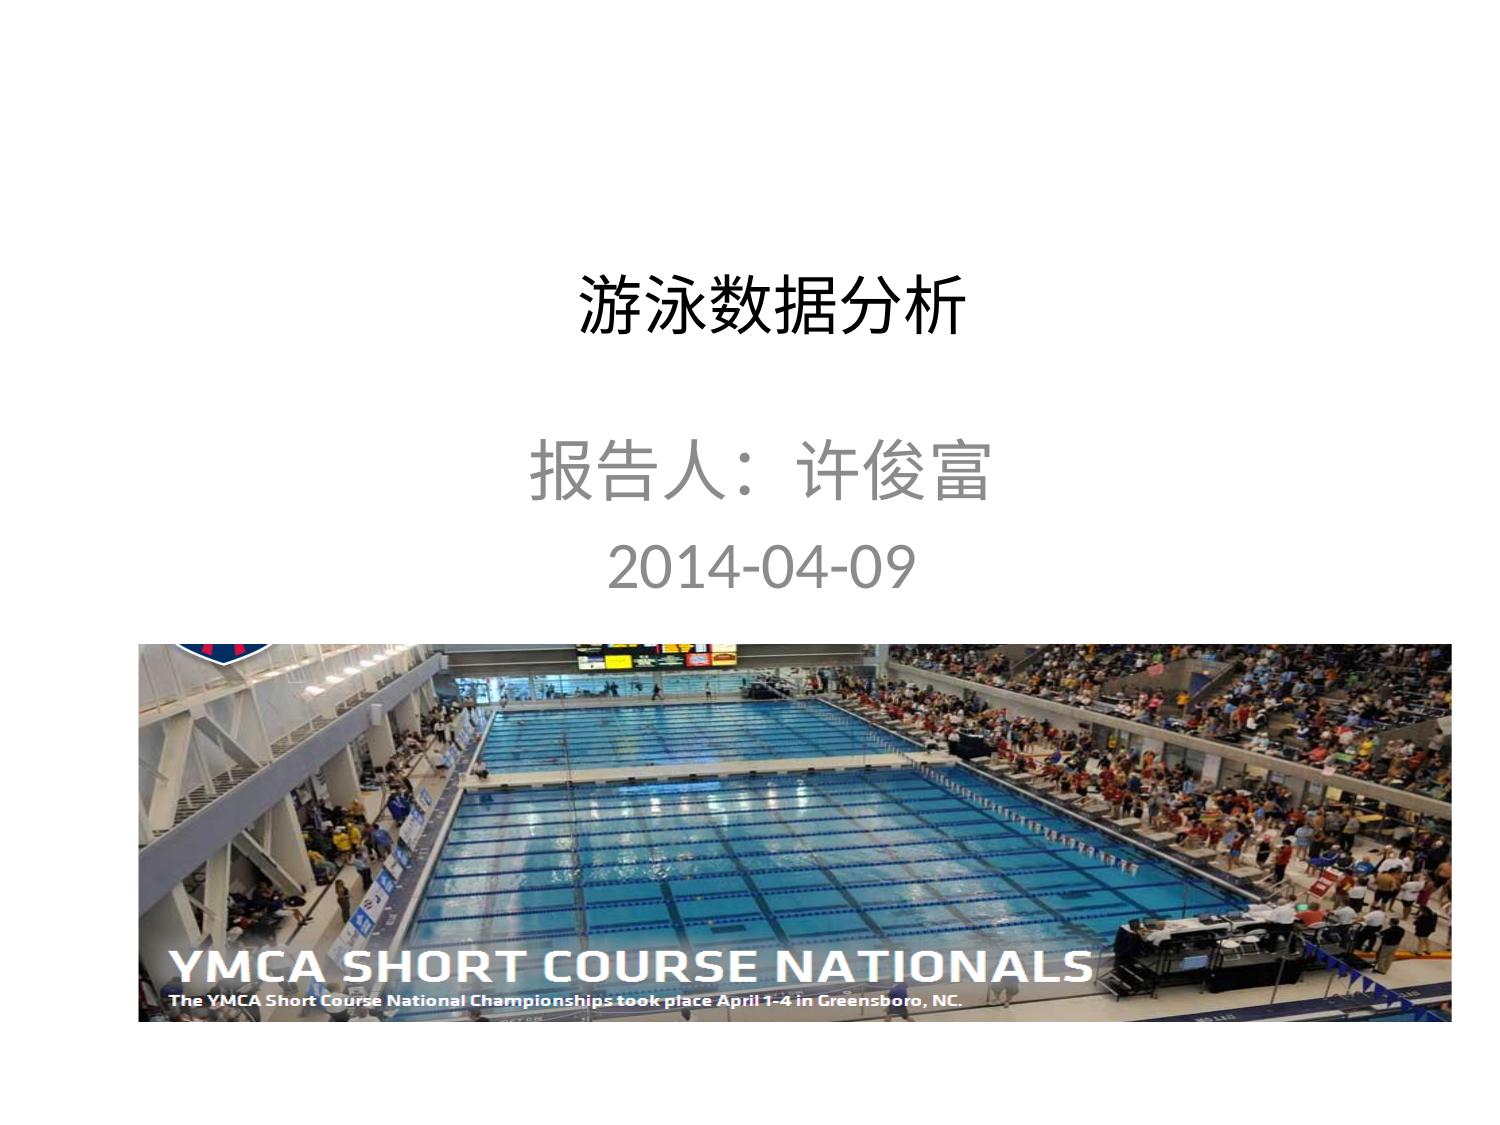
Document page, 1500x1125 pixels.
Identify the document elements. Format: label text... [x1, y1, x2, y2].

title 游泳数据分析 [112, 256, 1436, 351]
subtitle 报告人：许俊富 2014-04-09 [64, 420, 1460, 763]
picture [135, 643, 1460, 1022]
